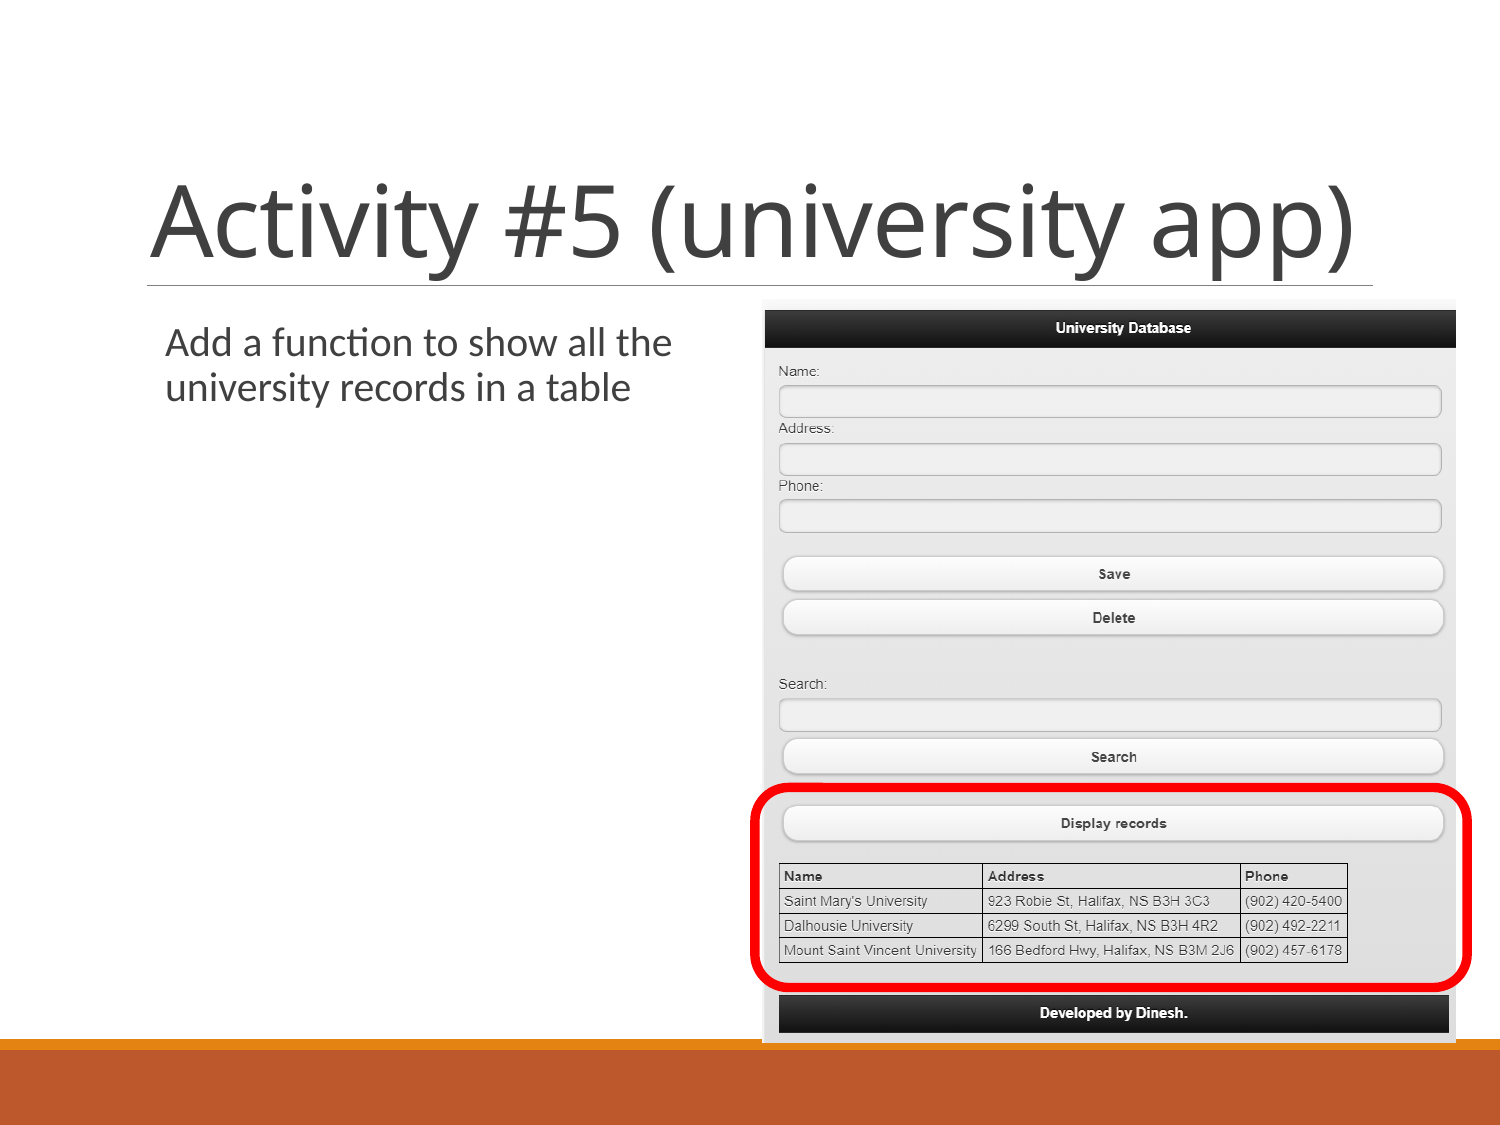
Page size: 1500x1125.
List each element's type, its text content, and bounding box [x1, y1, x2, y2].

picture [761, 299, 1457, 1043]
text_box [1465, 805, 1469, 970]
text_box [753, 802, 759, 973]
list Add a function to show all the university records in a table [150, 312, 754, 863]
title Activity #5 (university app) [135, 47, 1373, 285]
